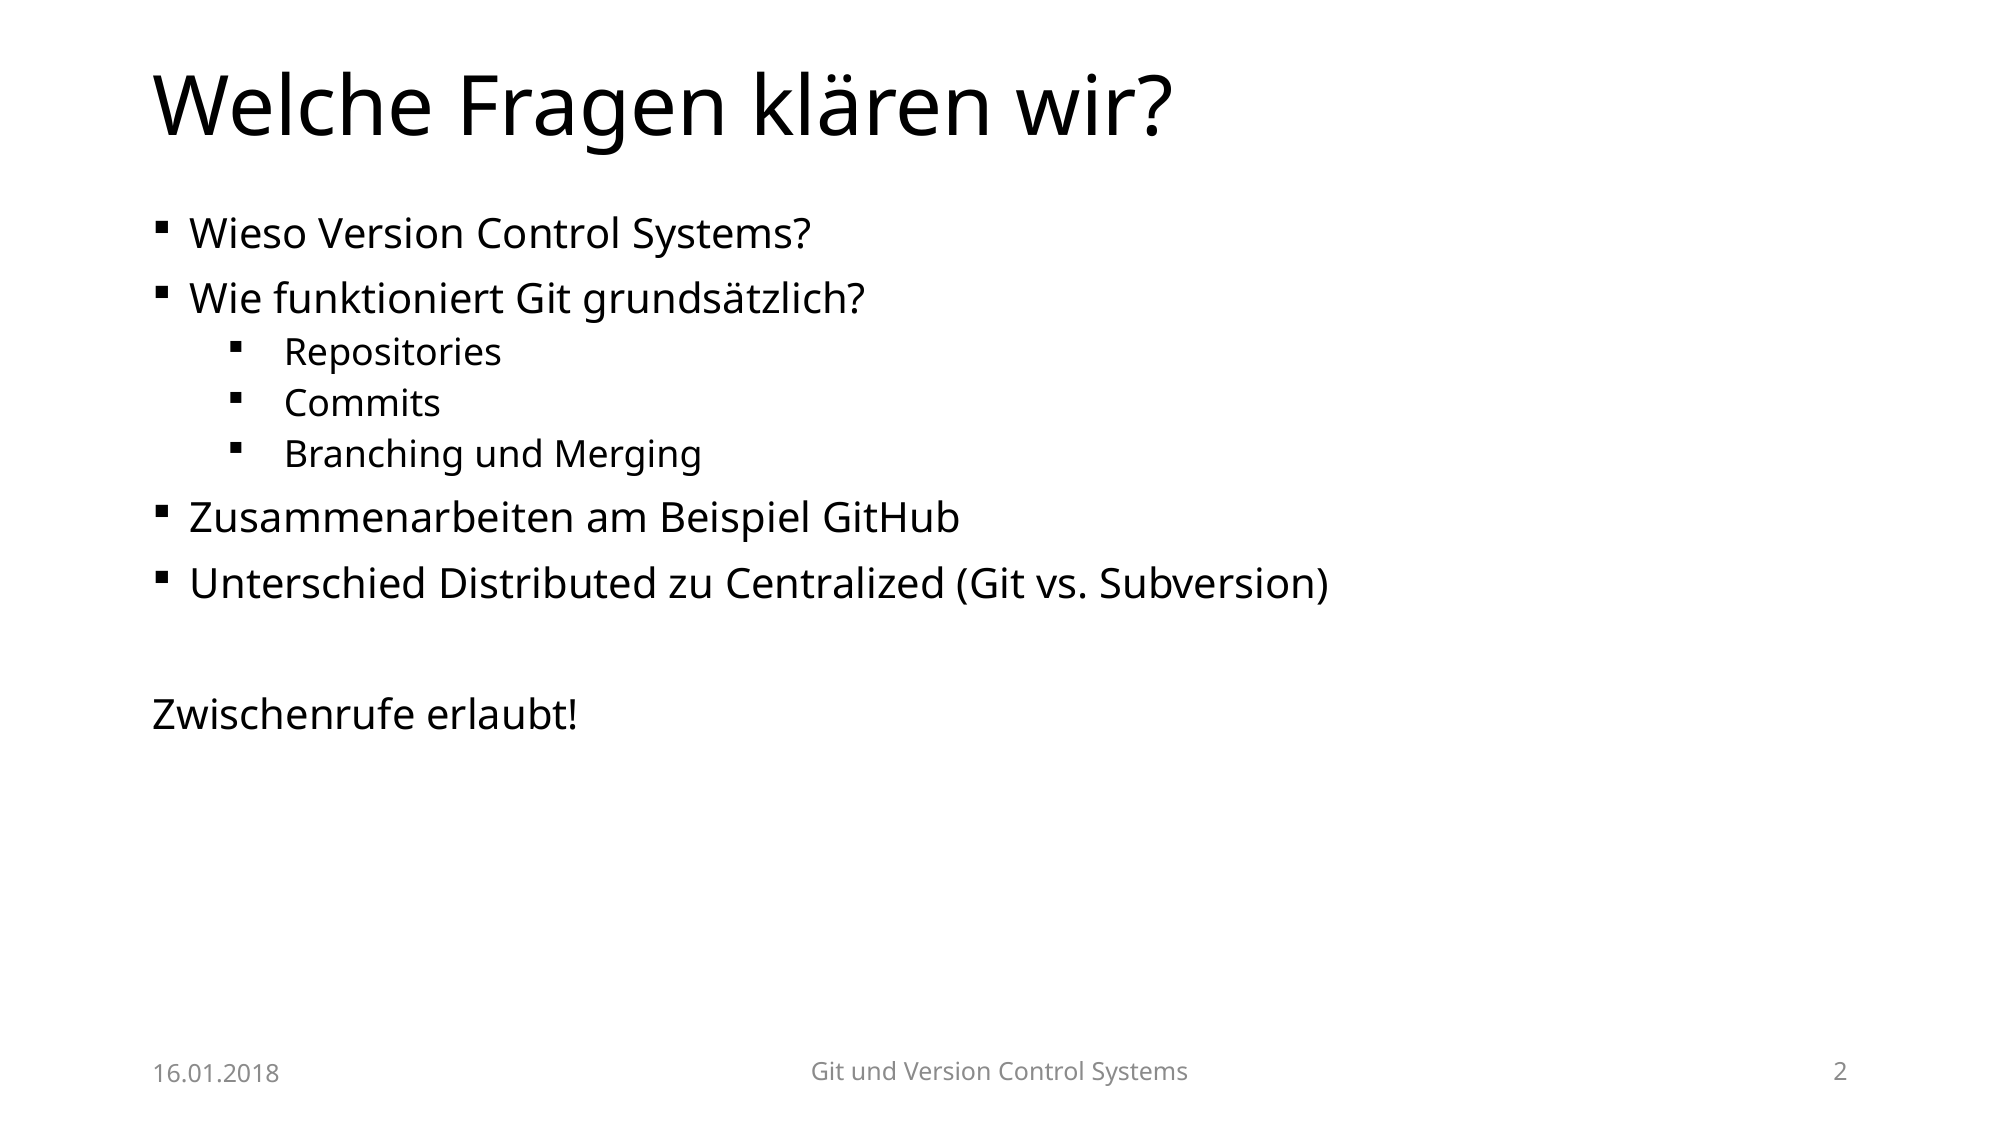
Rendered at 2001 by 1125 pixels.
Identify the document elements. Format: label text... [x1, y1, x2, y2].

footer Git und Version Control Systems [662, 1042, 1338, 1103]
slide_number 2 [1412, 1042, 1863, 1103]
title Welche Fragen klären wir? [137, 42, 1863, 175]
list Wieso Version Control Systems? Wie funktioniert Git grundsätzlich? Repositories Commits Branching und Merging Zusammenarbeiten am Beispiel GitHub Unterschied Distributed zu Centralized (Git vs. Subversion) Zwischenrufe erlaubt! [137, 204, 1863, 1029]
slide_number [137, 1042, 588, 1103]
